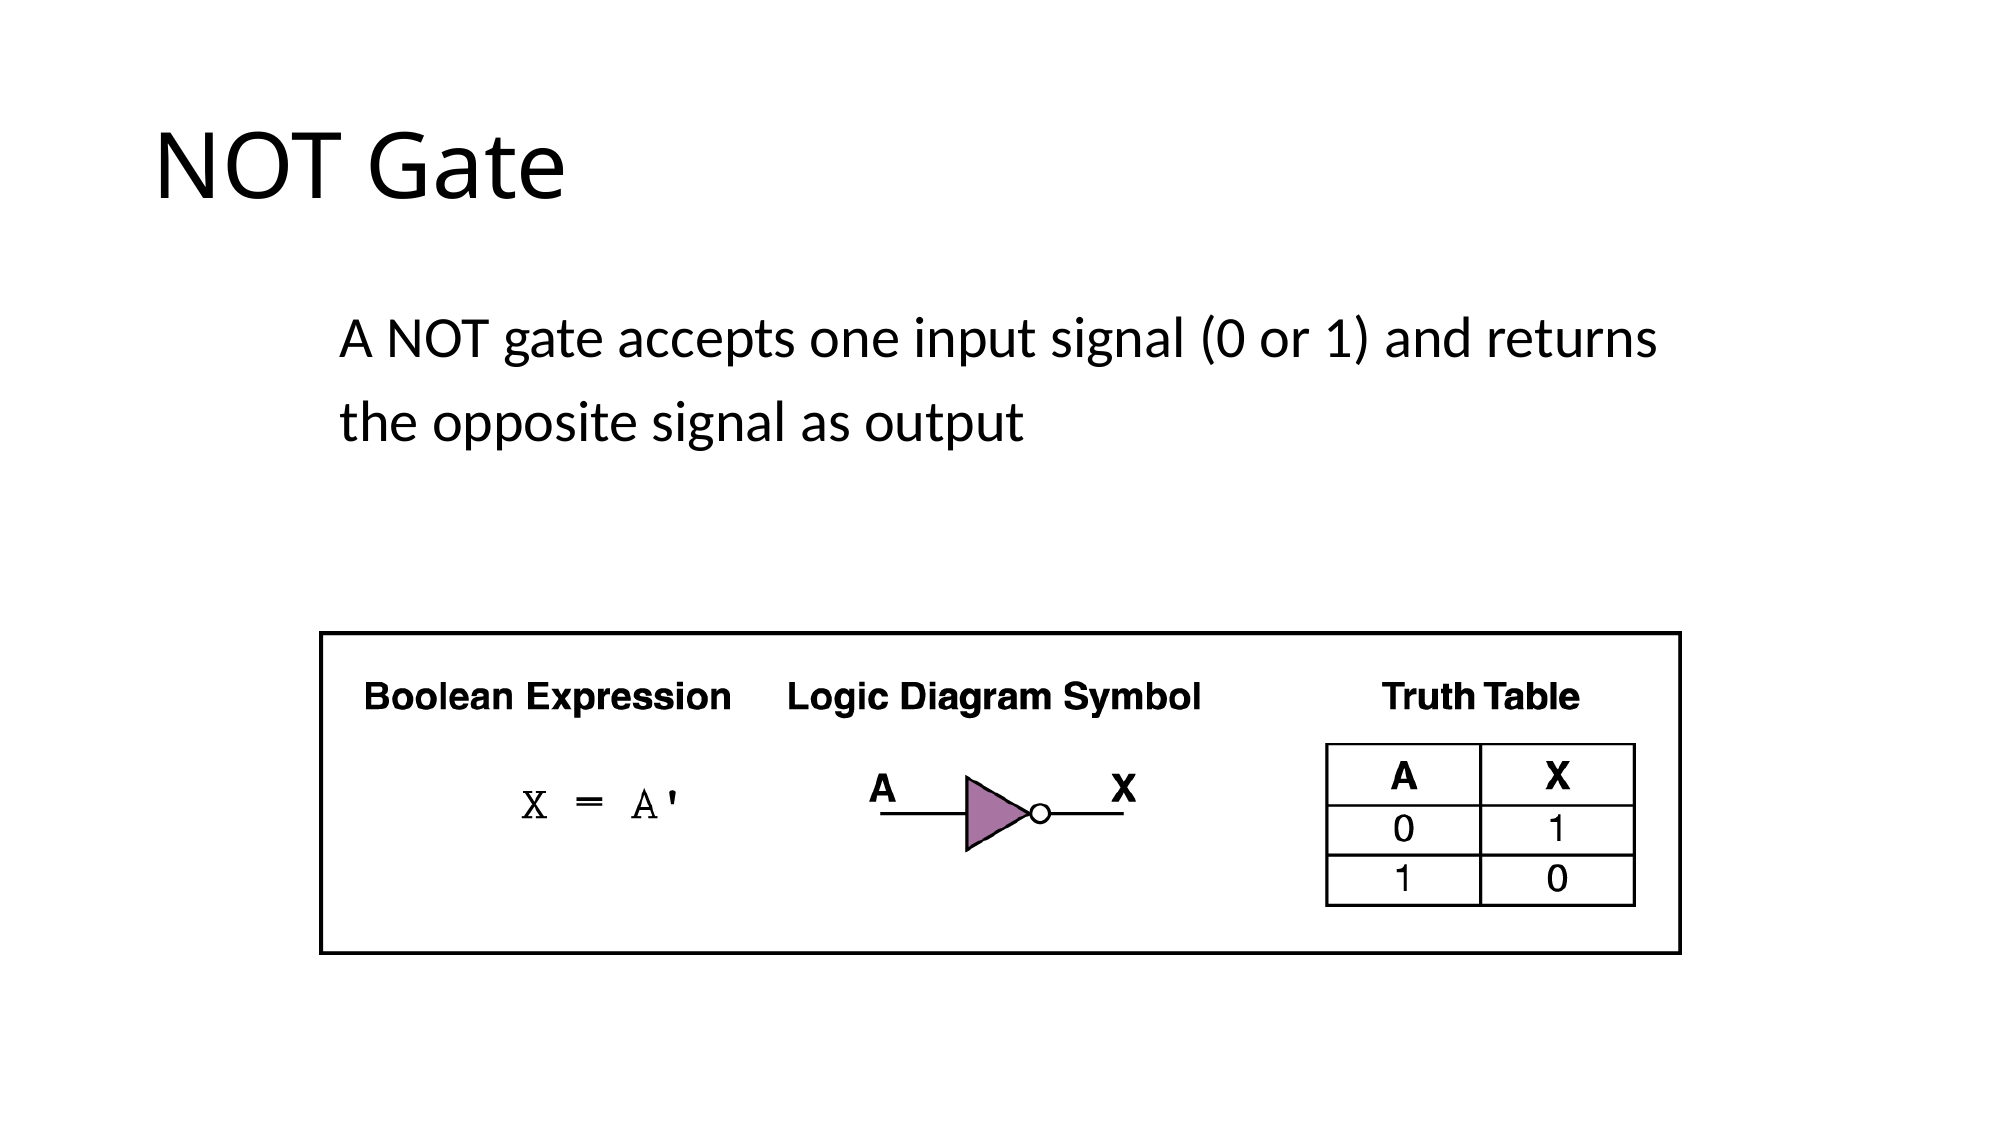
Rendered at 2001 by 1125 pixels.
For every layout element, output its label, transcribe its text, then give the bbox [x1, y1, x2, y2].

title NOT Gate [137, 59, 1863, 278]
picture [299, 612, 1700, 973]
list A NOT gate accepts one input signal (0 or 1) and returns the opposite signal as output [324, 299, 1700, 575]
